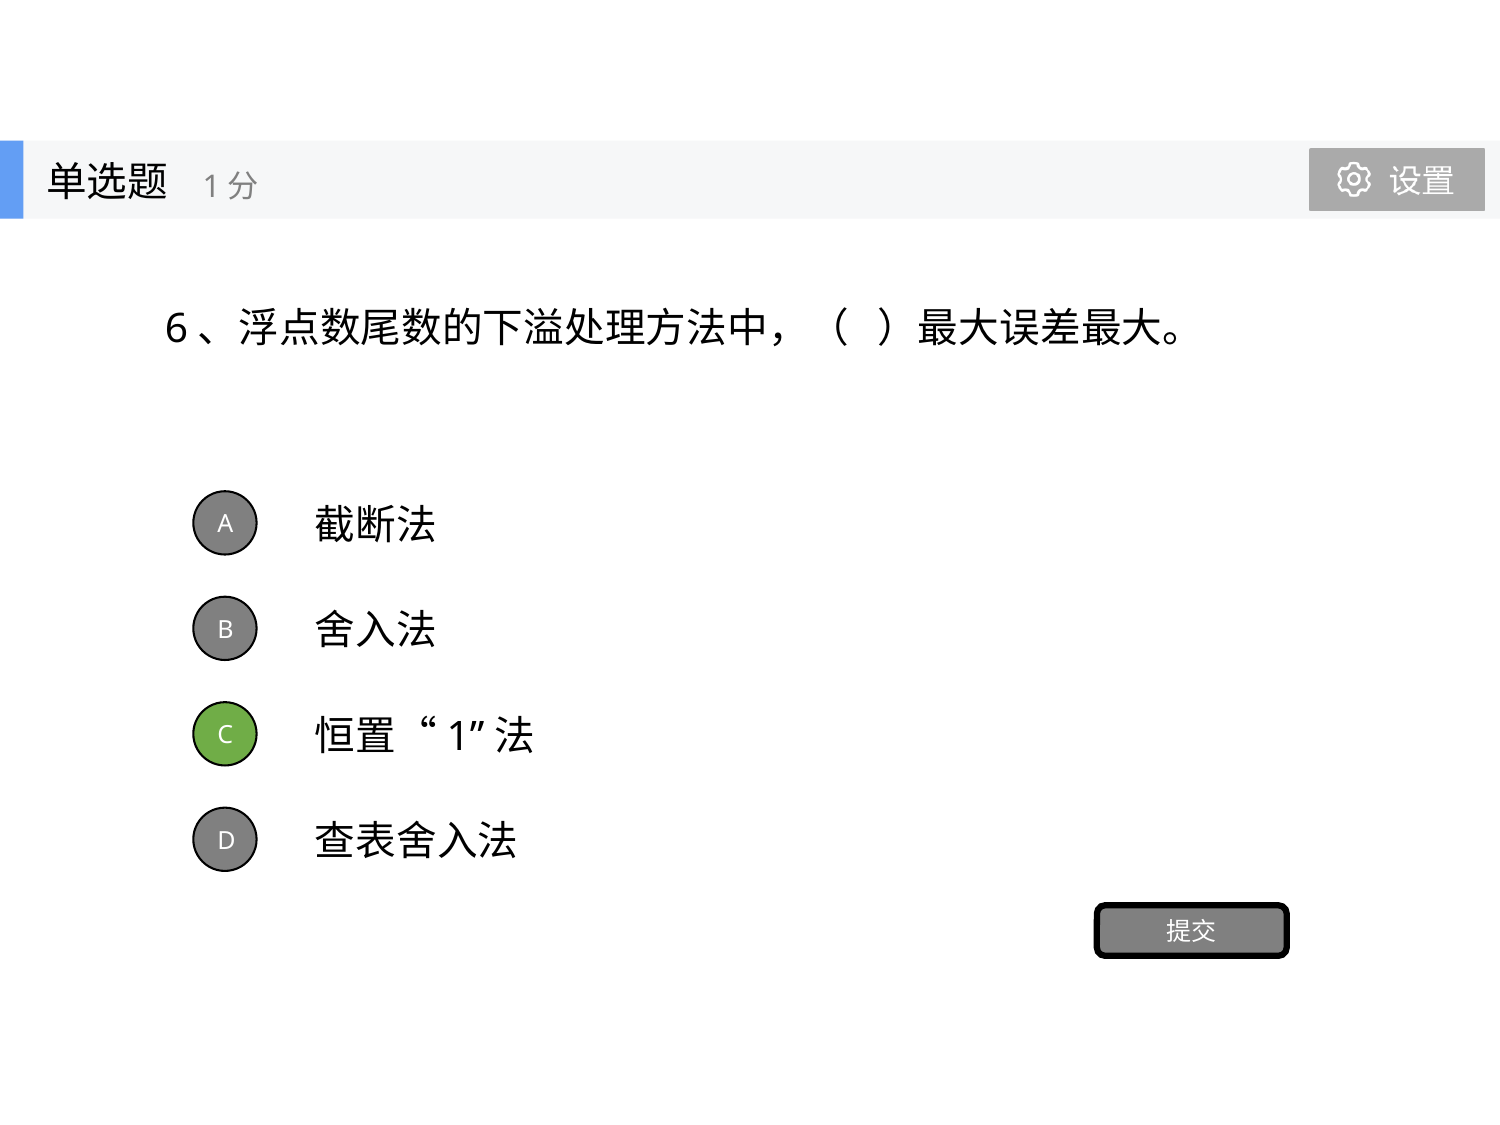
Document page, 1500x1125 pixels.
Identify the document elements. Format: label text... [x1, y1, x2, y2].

text_box 查表舍入法 [299, 799, 1350, 879]
text_box 恒置“1”法 [299, 694, 1350, 774]
picture [1309, 148, 1485, 211]
text_box 舍入法 [299, 588, 1350, 668]
text_box A [192, 490, 258, 556]
text_box 提交 [1095, 904, 1288, 957]
text_box C [192, 701, 258, 767]
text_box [0, 140, 1500, 219]
text_box 6、浮点数尾数的下溢处理方法中，（ ）最大误差最大。 [149, 219, 1350, 483]
text_box 截断法 [299, 483, 1350, 563]
text_box B [192, 595, 258, 662]
text_box D [192, 806, 258, 872]
